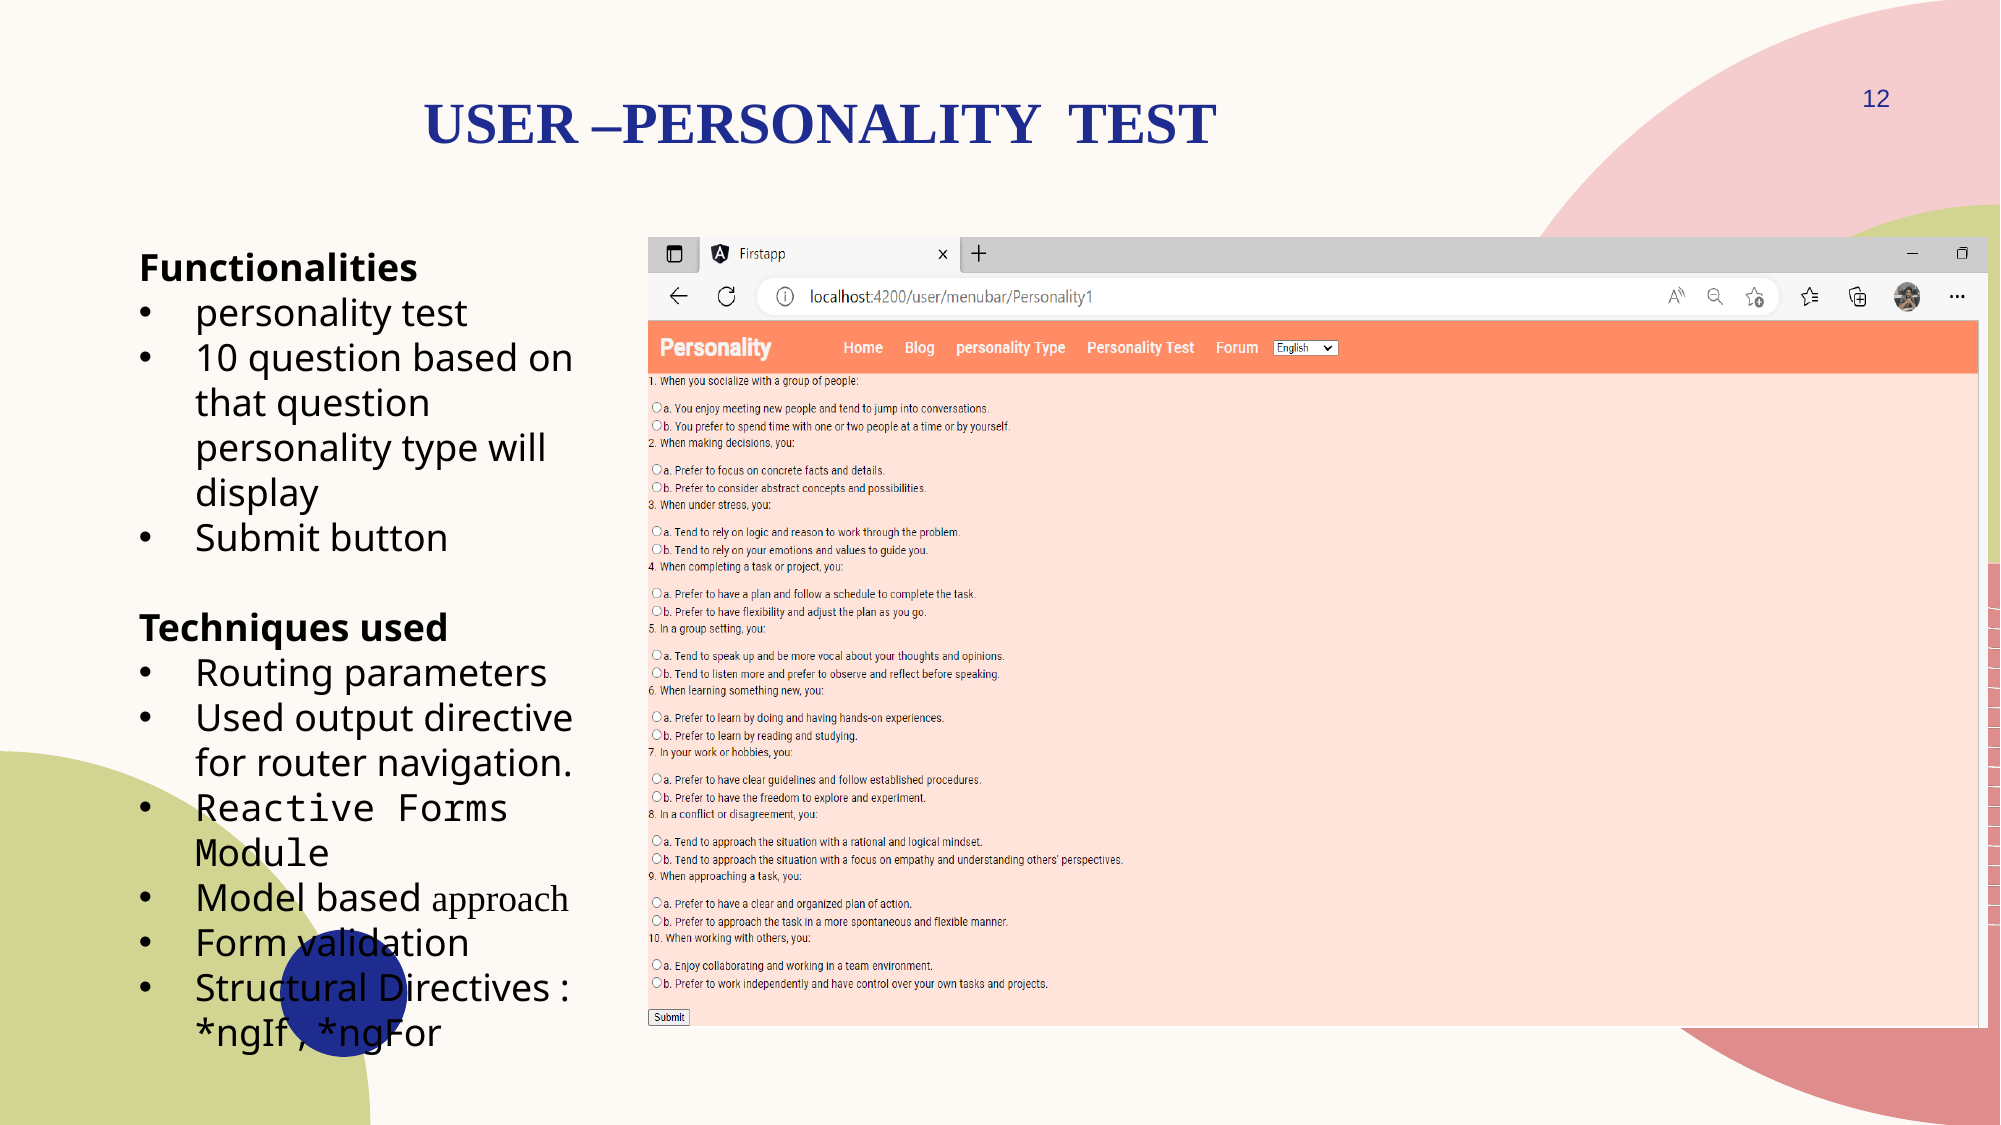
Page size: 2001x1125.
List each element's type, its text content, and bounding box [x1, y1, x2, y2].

text_box Functionalities personality test 10 question based on that question personality type will display Submit button Techniques used Routing parameters Used output directive for router navigation. Reactive Forms Module Model based approach Form validation Structural Directives : *ngIf , *ngFor [124, 236, 627, 1125]
picture [648, 237, 2000, 1028]
slide_number 12 [1795, 75, 1958, 120]
title User –Personality Test [408, 77, 1519, 204]
